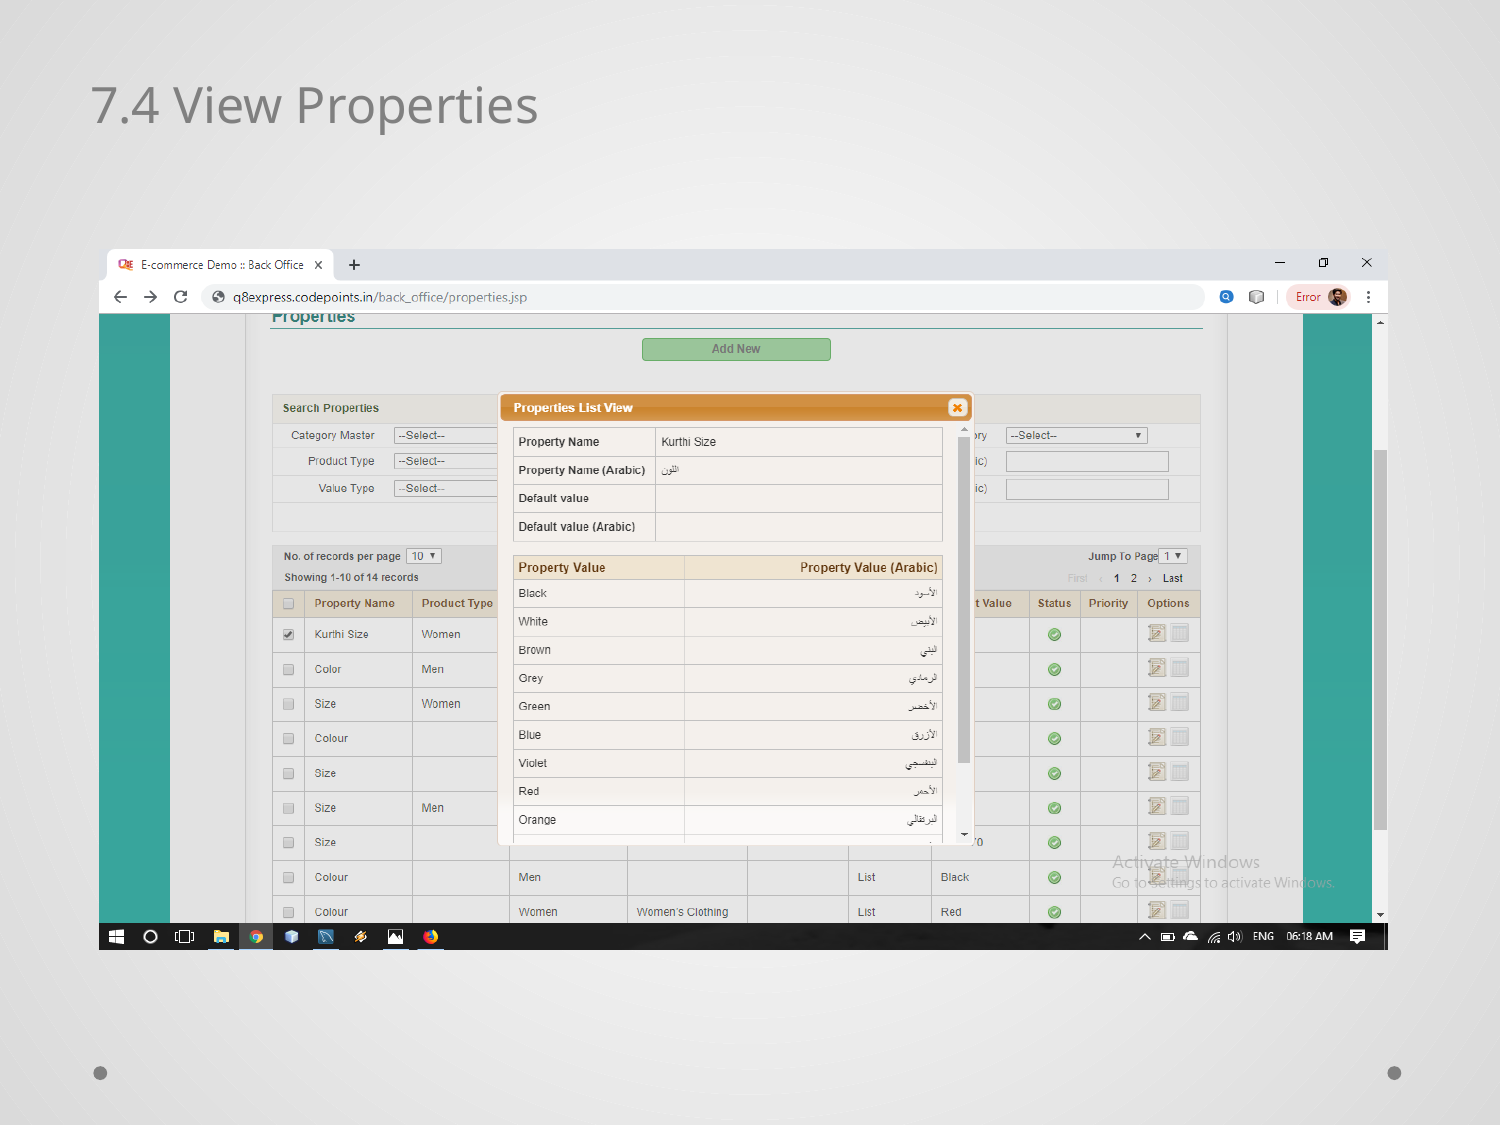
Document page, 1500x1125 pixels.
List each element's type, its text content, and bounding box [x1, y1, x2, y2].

picture [99, 249, 1388, 951]
list 7.4 View Properties [75, 66, 1436, 1106]
